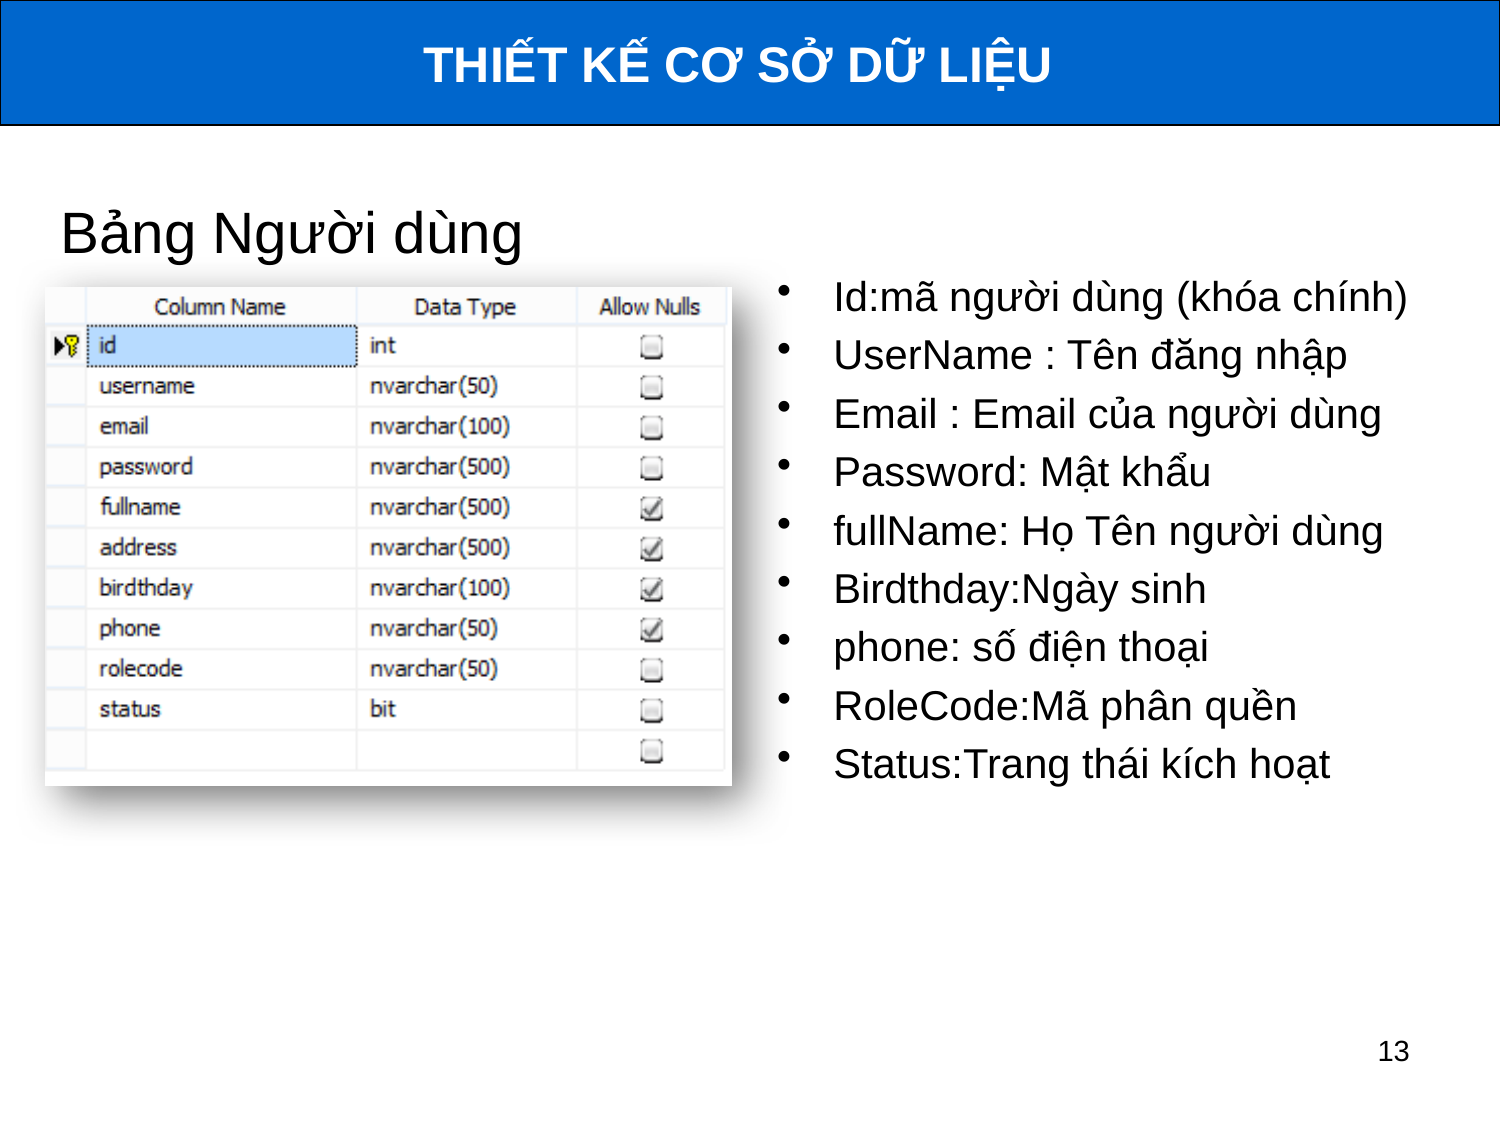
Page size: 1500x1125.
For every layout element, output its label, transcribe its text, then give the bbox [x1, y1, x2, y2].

list Id:mã người dùng (khóa chính) UserName : Tên đăng nhập Email : Email của người dùng Password: Mật khẩu fullName: Họ Tên người dùng Birdthday:Ngày sinh phone: số điện thoại RoleCode:Mã phân quền Status:Trang thái kích hoạt [761, 262, 1425, 1005]
slide_number 13 [1074, 1024, 1425, 1103]
text_box [0, 0, 1500, 125]
text_box Bảng Người dùng [45, 187, 732, 273]
text_box THIẾT KẾ CƠ SỞ DỮ LIỆU [274, 24, 1188, 100]
picture [45, 287, 732, 786]
